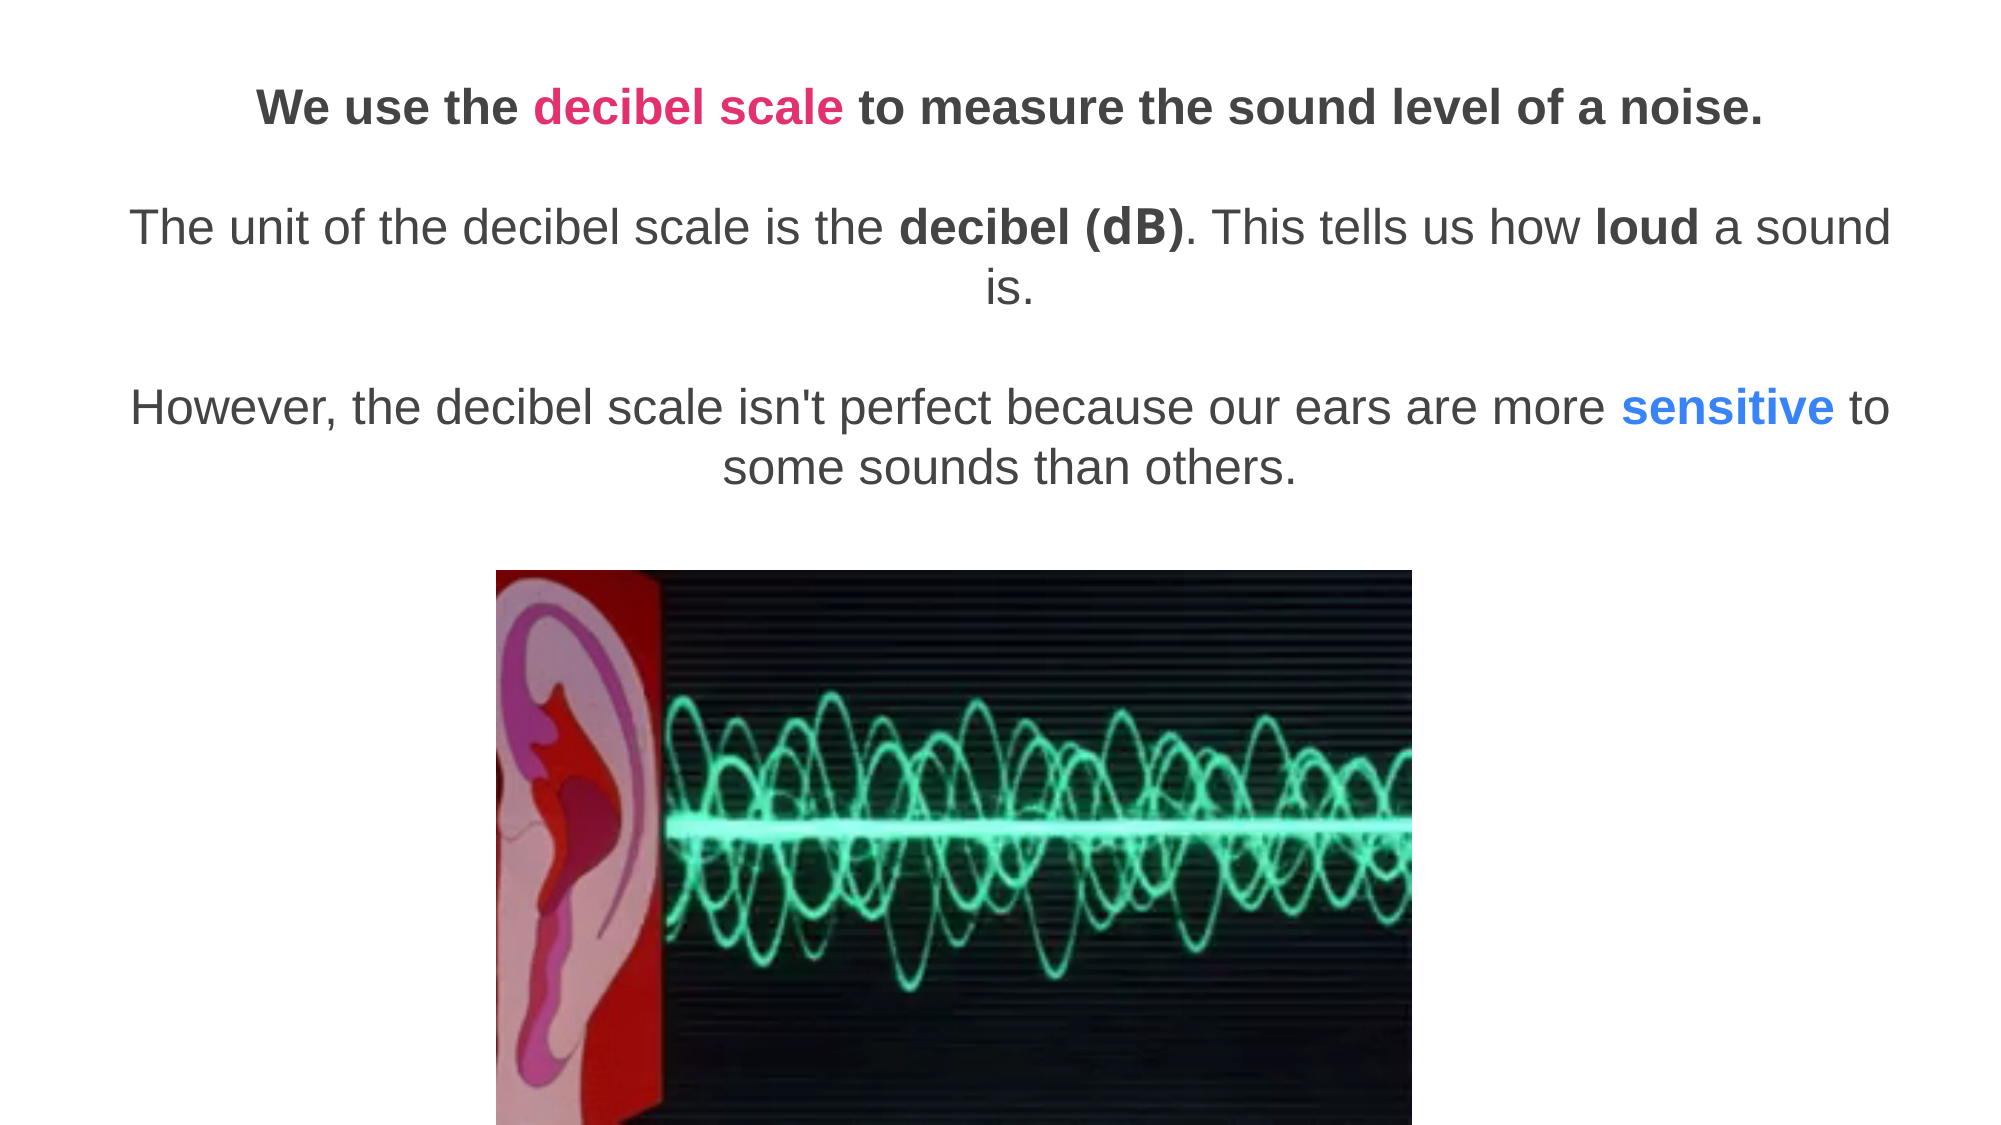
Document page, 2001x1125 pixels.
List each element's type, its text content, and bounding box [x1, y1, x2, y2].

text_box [495, 569, 1413, 1125]
text_box We use the decibel scale to measure the sound level of a noise. The unit of the decibel scale is the decibel (dB). This tells us how loud a sound is. However, the decibel scale isn't perfect because our ears are more sensitive to some sounds than others. [87, 66, 1934, 502]
